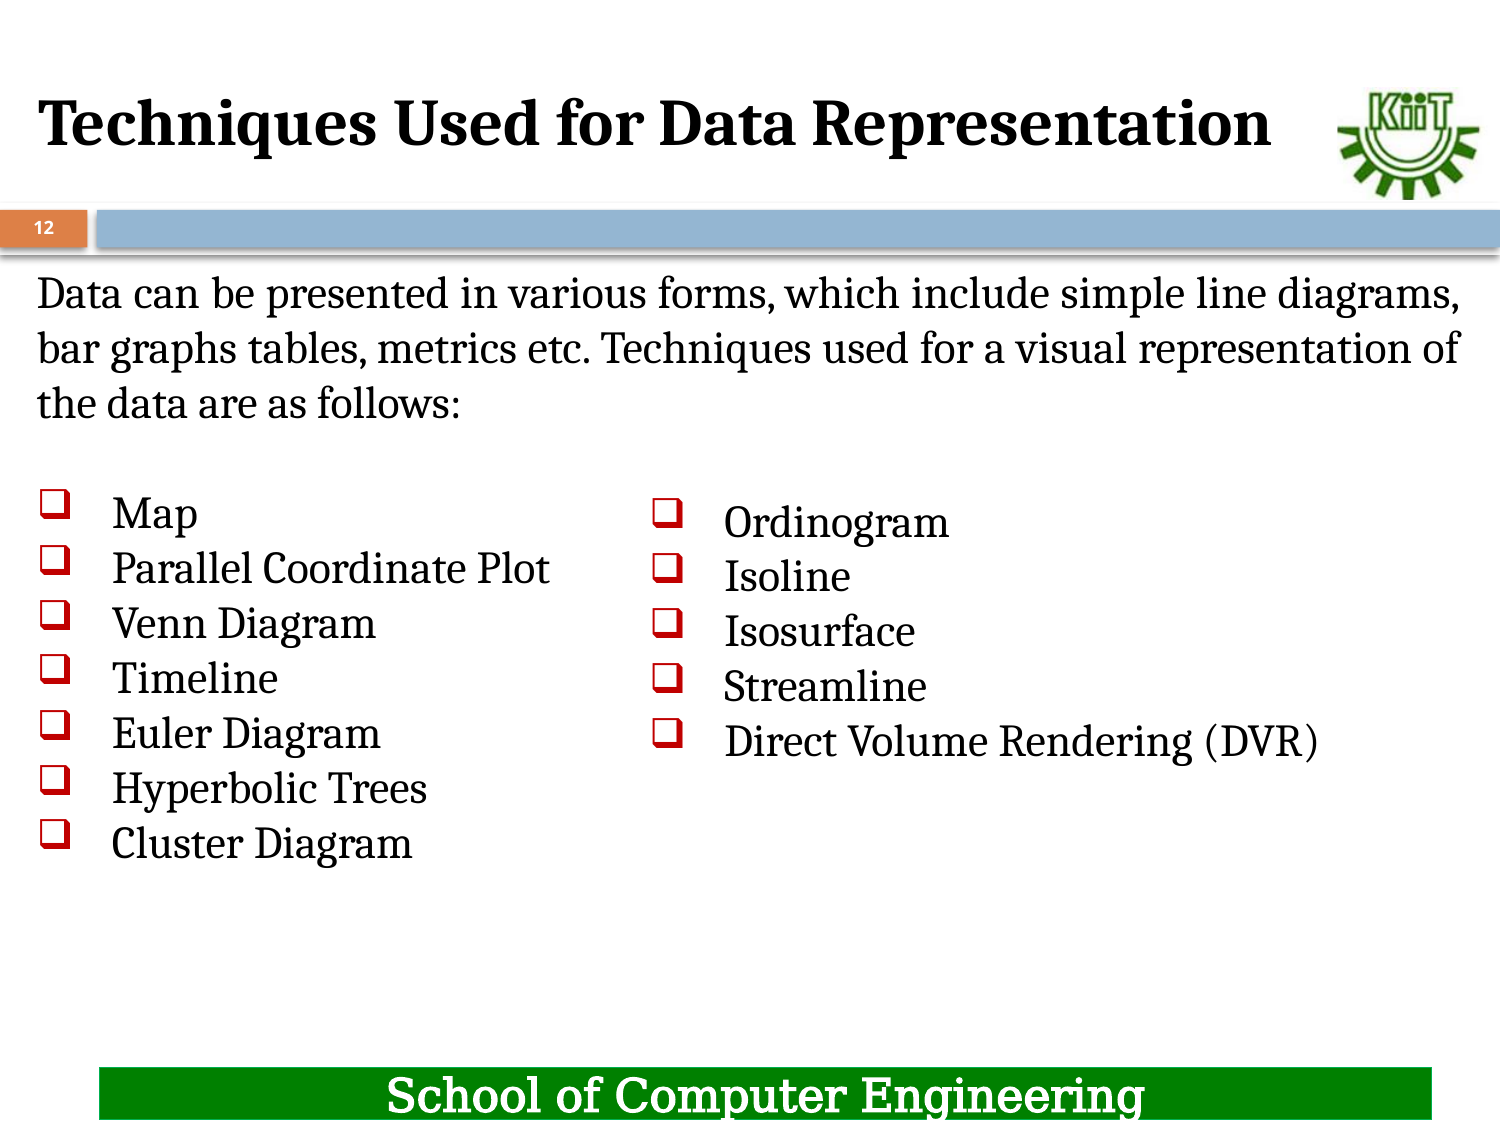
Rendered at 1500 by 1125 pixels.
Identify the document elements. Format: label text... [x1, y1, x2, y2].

slide_number 12 [0, 208, 88, 249]
text_box Data can be presented in various forms, which include simple line diagrams, bar graphs tables, metrics etc. Techniques used for a visual representation of the data are as follows: Map Parallel Coordinate Plot Venn Diagram Timeline Euler Diagram Hyperbolic Trees Cluster Diagram [12, 255, 1475, 875]
title Techniques Used for Data Representation [23, 37, 1362, 201]
footer School of Computer Engineering [99, 1067, 1432, 1120]
picture [1337, 87, 1491, 201]
text_box Ordinogram Isoline Isosurface Streamline Direct Volume Rendering (DVR) [624, 483, 1400, 774]
